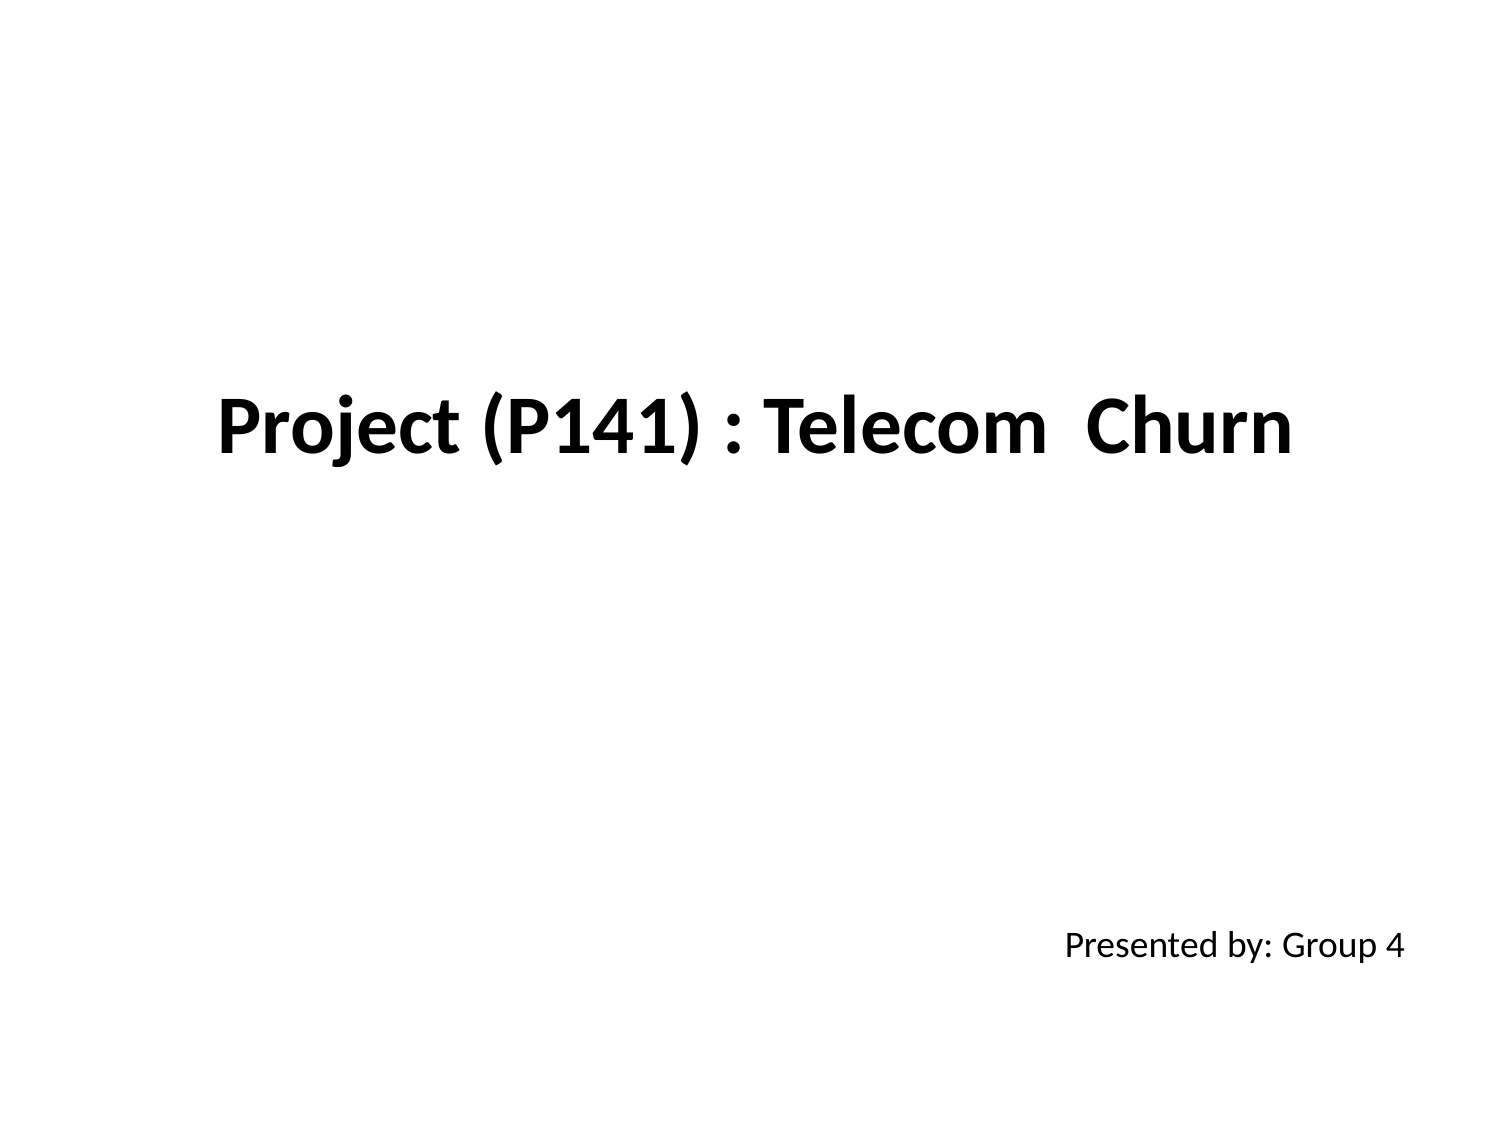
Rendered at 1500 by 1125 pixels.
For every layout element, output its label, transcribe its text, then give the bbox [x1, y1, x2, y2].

text_box Project (P141) : Telecom Churn [37, 362, 1475, 478]
text_box Presented by: Group 4 [1050, 912, 1475, 973]
